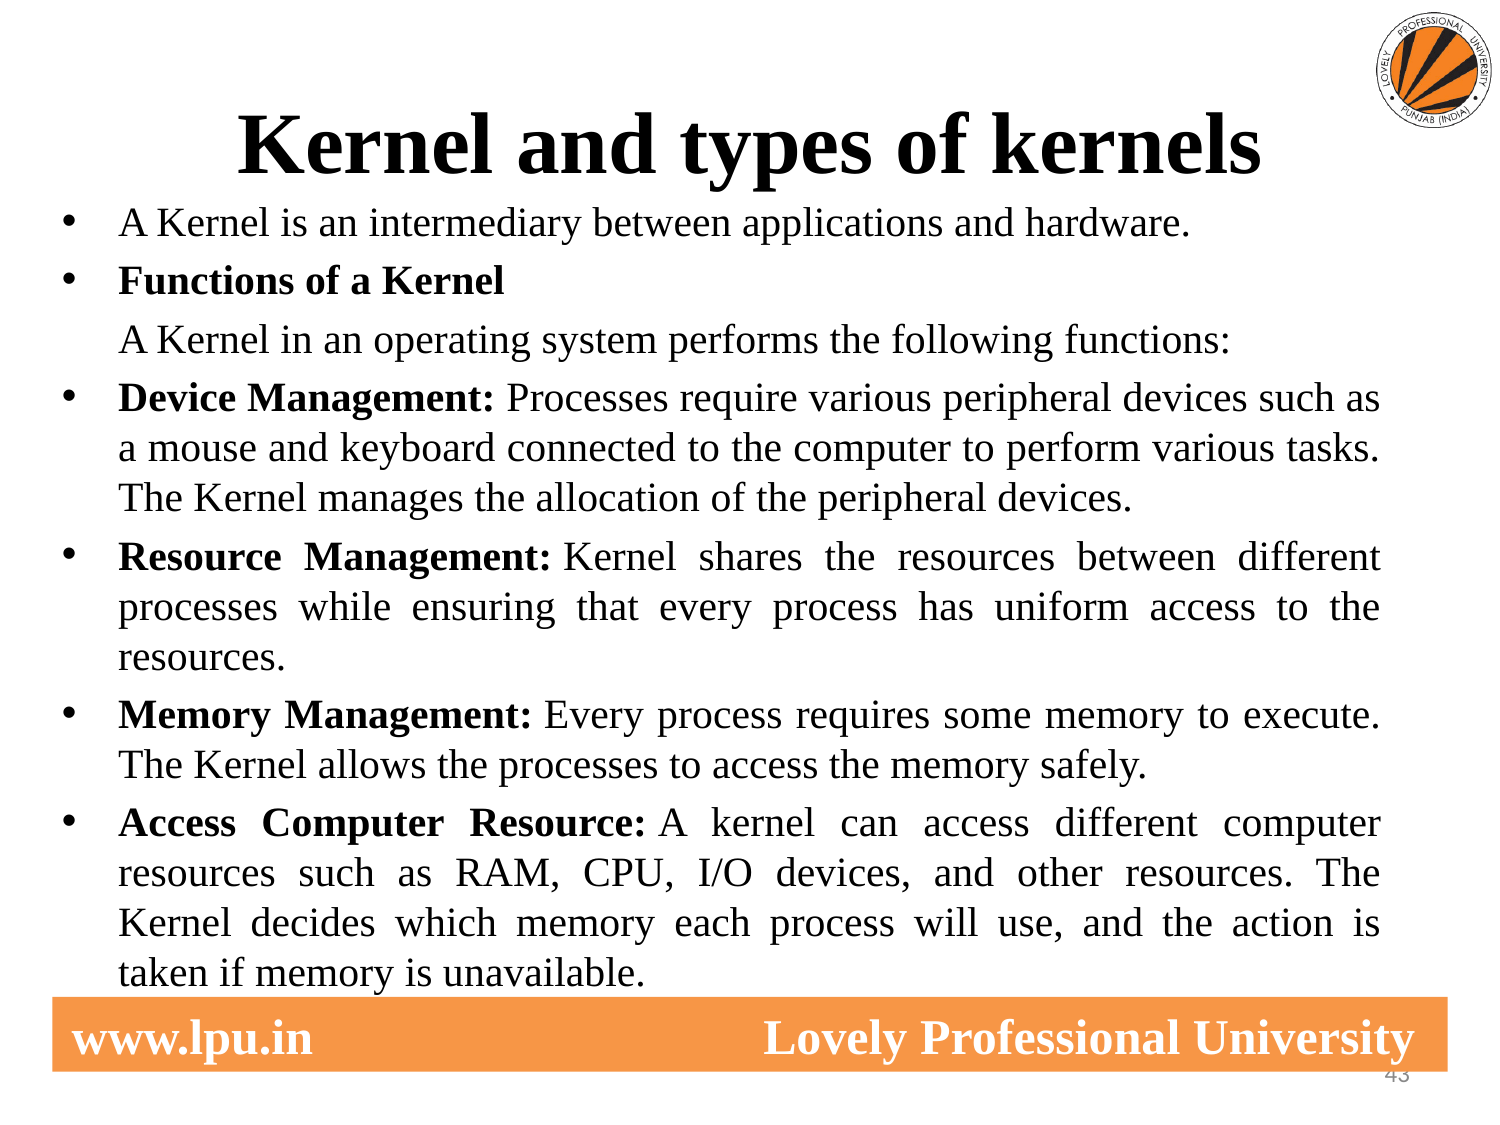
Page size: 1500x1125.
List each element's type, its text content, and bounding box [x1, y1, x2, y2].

list A Kernel is an intermediary between applications and hardware. Functions of a Kernel A Kernel in an operating system performs the following functions: Device Management: Processes require various peripheral devices such as a mouse and keyboard connected to the computer to perform various tasks. The Kernel manages the allocation of the peripheral devices. Resource Management: Kernel shares the resources between different processes while ensuring that every process has uniform access to the resources. Memory Management: Every process requires some memory to execute. The Kernel allows the processes to access the memory safely. Access Computer Resource: A kernel can access different computer resources such as RAM, CPU, I/O devices, and other resources. The Kernel decides which memory each process will use, and the action is taken if memory is unavailable. [46, 187, 1397, 1032]
text_box www.lpu.in Lovely Professional University [52, 996, 1448, 1072]
title Kernel and types of kernels [75, 45, 1425, 233]
text_box 43 [1074, 1072, 1425, 1103]
picture [1375, 11, 1492, 128]
